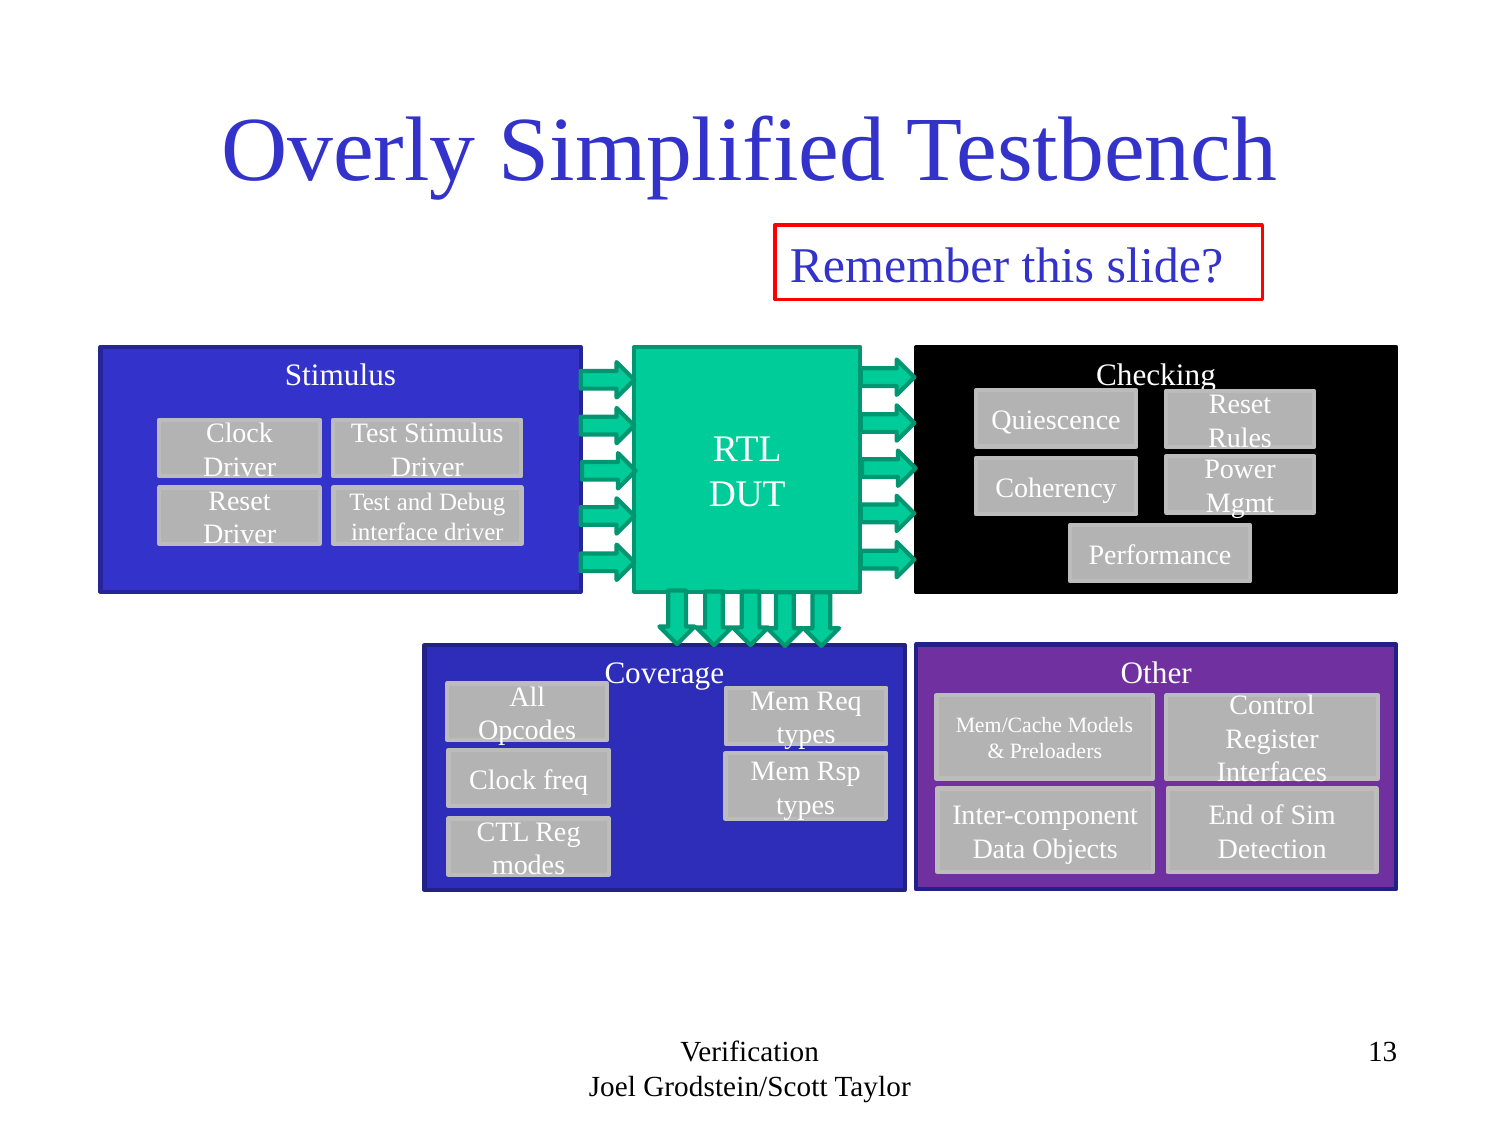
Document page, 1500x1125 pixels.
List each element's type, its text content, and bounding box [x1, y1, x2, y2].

text_box Coherency [974, 456, 1138, 516]
text_box CTL Reg modes [446, 816, 611, 877]
text_box [657, 588, 696, 647]
text_box Other [914, 642, 1398, 891]
text_box [579, 451, 638, 491]
text_box Clock freq [446, 748, 611, 808]
text_box Clock Driver [157, 418, 322, 478]
text_box [765, 590, 803, 648]
text_box Test and Debug interface driver [331, 485, 524, 546]
footer Verification Joel Grodstein/Scott Taylor [512, 1024, 988, 1101]
text_box Mem/Cache Models & Preloaders [934, 693, 1155, 781]
text_box Reset Rules [1164, 389, 1316, 449]
text_box [858, 493, 917, 534]
text_box Performance [1068, 523, 1252, 583]
text_box Power Mgmt [1164, 454, 1316, 515]
text_box End of Sim Detection [1166, 786, 1379, 874]
text_box Quiescence [974, 388, 1138, 449]
text_box [801, 590, 841, 648]
text_box Test Stimulus Driver [331, 418, 523, 478]
text_box All Opcodes [445, 681, 609, 742]
text_box [730, 589, 770, 648]
text_box [858, 540, 917, 580]
text_box Control Register Interfaces [1164, 693, 1380, 781]
text_box Inter-component Data Objects [935, 786, 1155, 874]
text_box Stimulus [98, 345, 583, 594]
text_box [578, 496, 637, 536]
text_box [578, 542, 637, 582]
title Overly Simplified Testbench [112, 50, 1388, 238]
text_box [858, 357, 917, 397]
text_box RTL DUT [632, 345, 862, 594]
text_box [578, 360, 637, 400]
text_box Reset Driver [157, 485, 322, 546]
text_box Mem Rsp types [723, 751, 888, 821]
text_box [859, 448, 918, 488]
text_box Remember this slide? [774, 224, 1263, 300]
text_box [858, 403, 917, 443]
text_box Mem Req types [724, 686, 888, 746]
text_box [578, 405, 637, 446]
text_box [694, 589, 732, 648]
text_box Checking [914, 345, 1398, 594]
text_box Coverage [422, 643, 907, 892]
